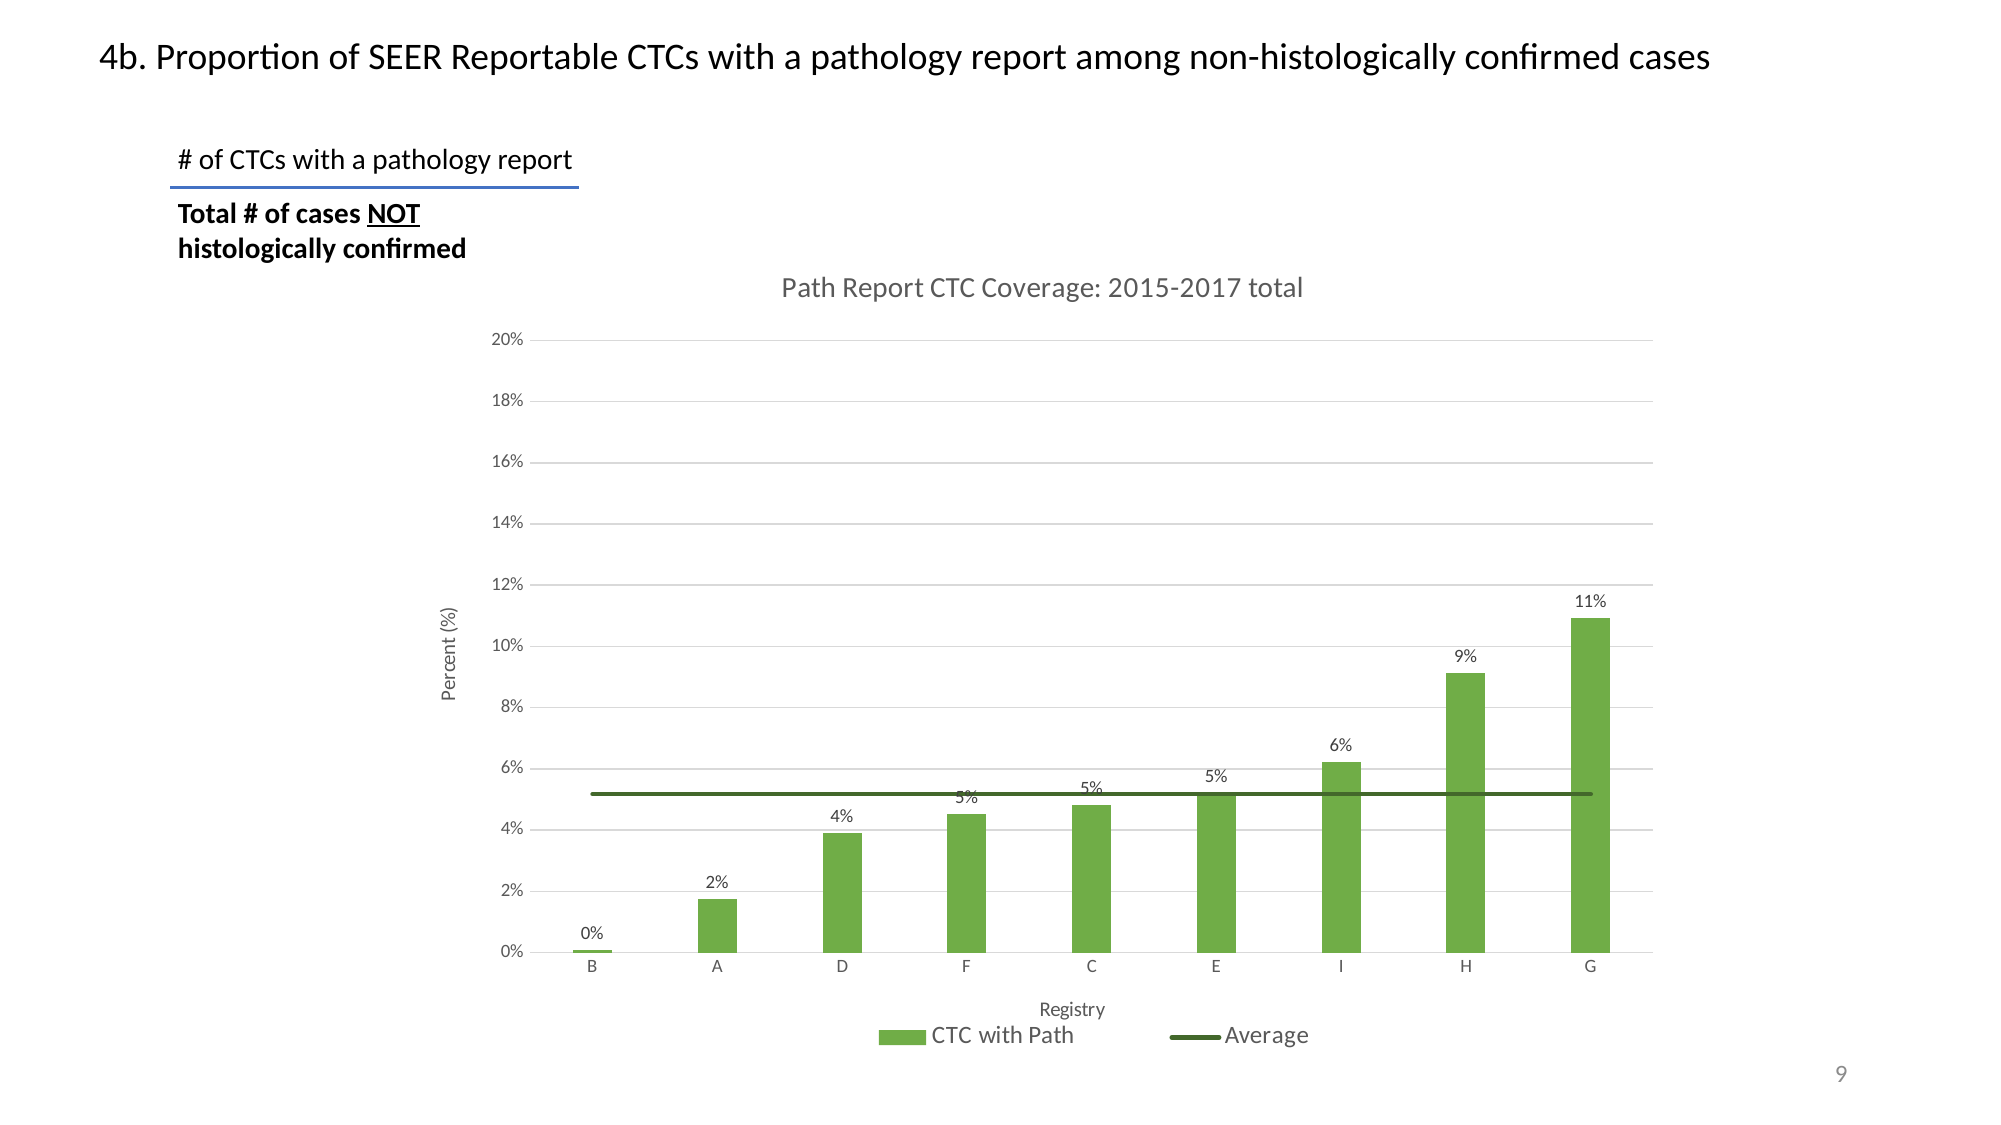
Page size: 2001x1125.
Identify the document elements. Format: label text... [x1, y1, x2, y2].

text_box 4b. Proportion of SEER Reportable CTCs with a pathology report among non-histologically confirmed cases [84, 24, 1863, 85]
chart [406, 241, 1679, 1101]
text_box # of CTCs with a pathology report [163, 132, 651, 183]
slide_number 9 [1412, 1042, 1863, 1103]
text_box Total # of cases NOT histologically confirmed [163, 186, 536, 272]
